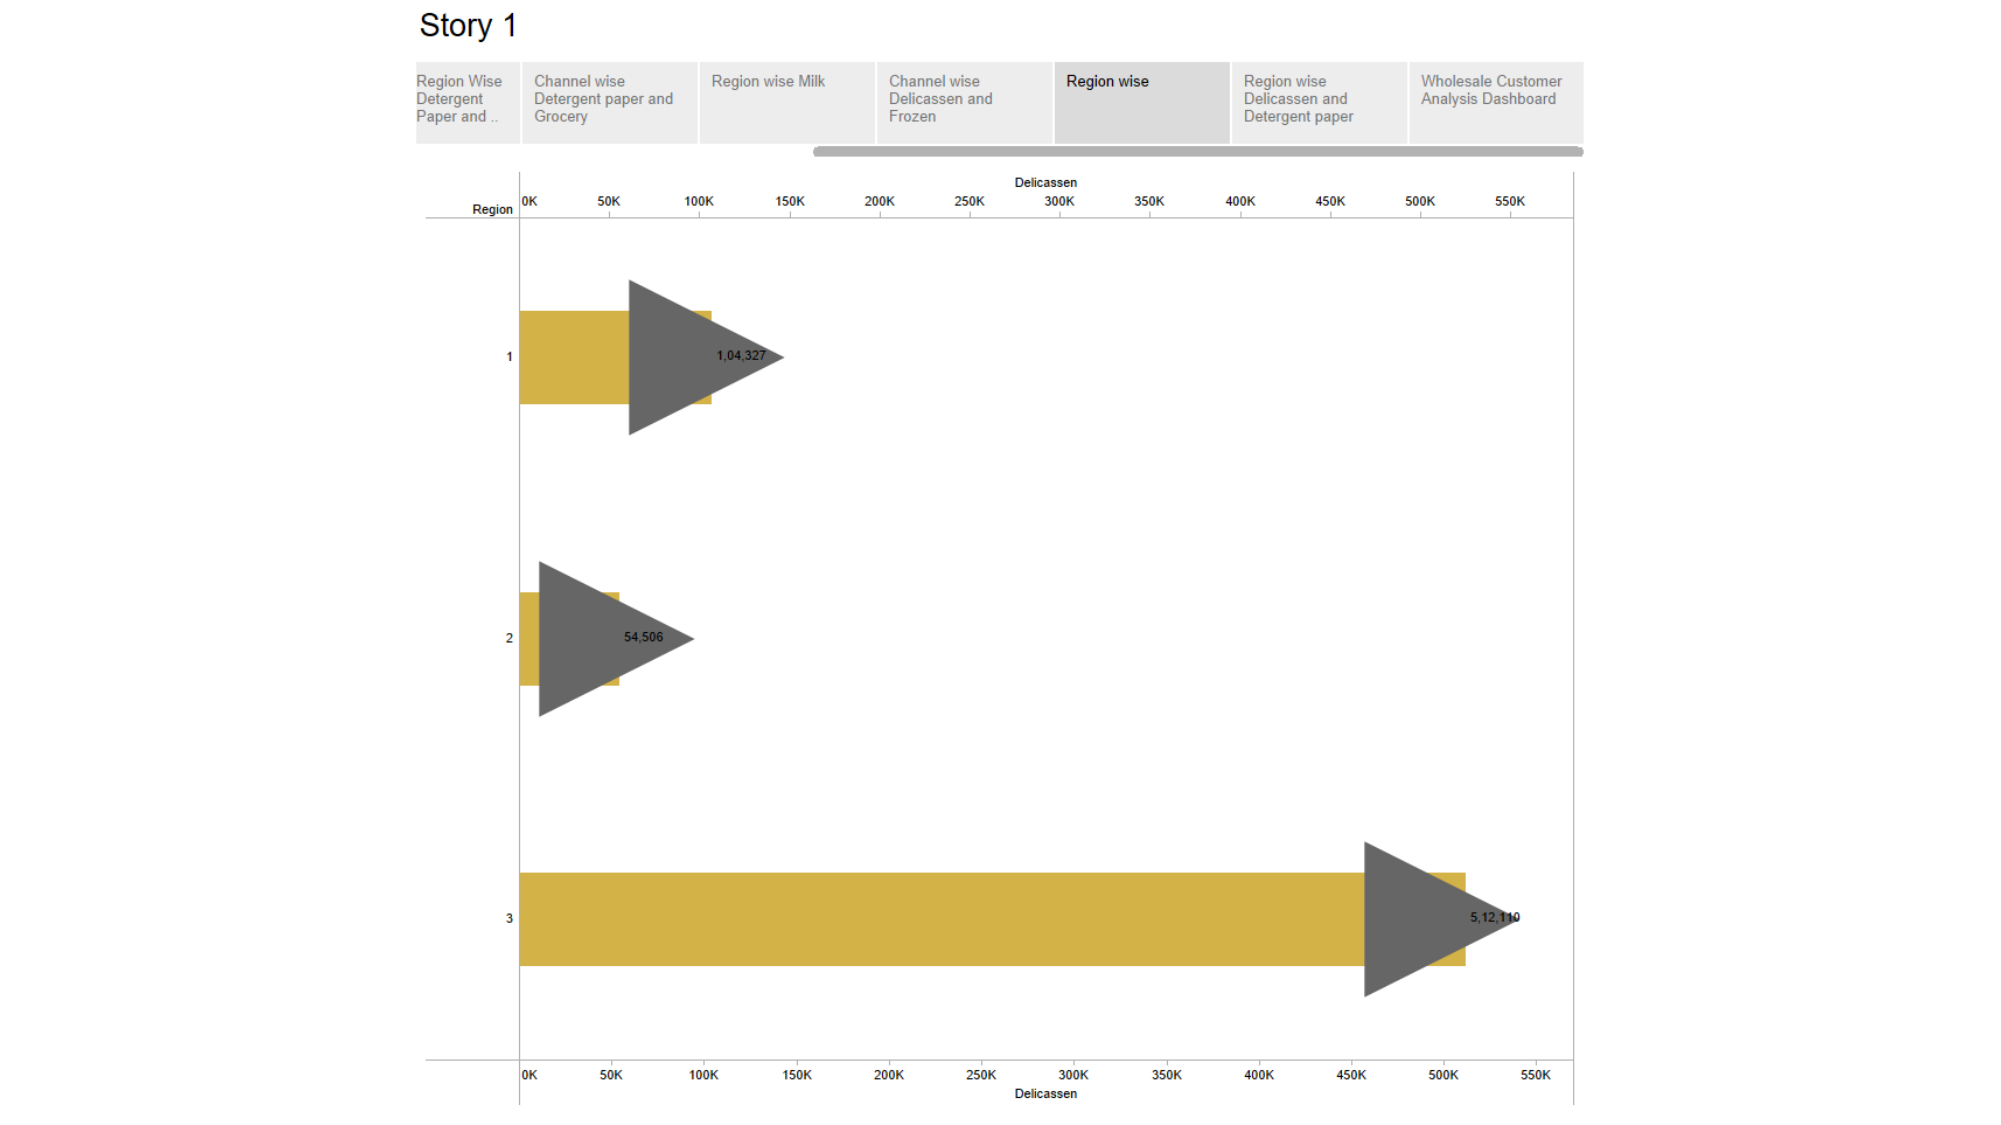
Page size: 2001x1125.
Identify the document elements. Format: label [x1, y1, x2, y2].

picture [407, 0, 1593, 1125]
